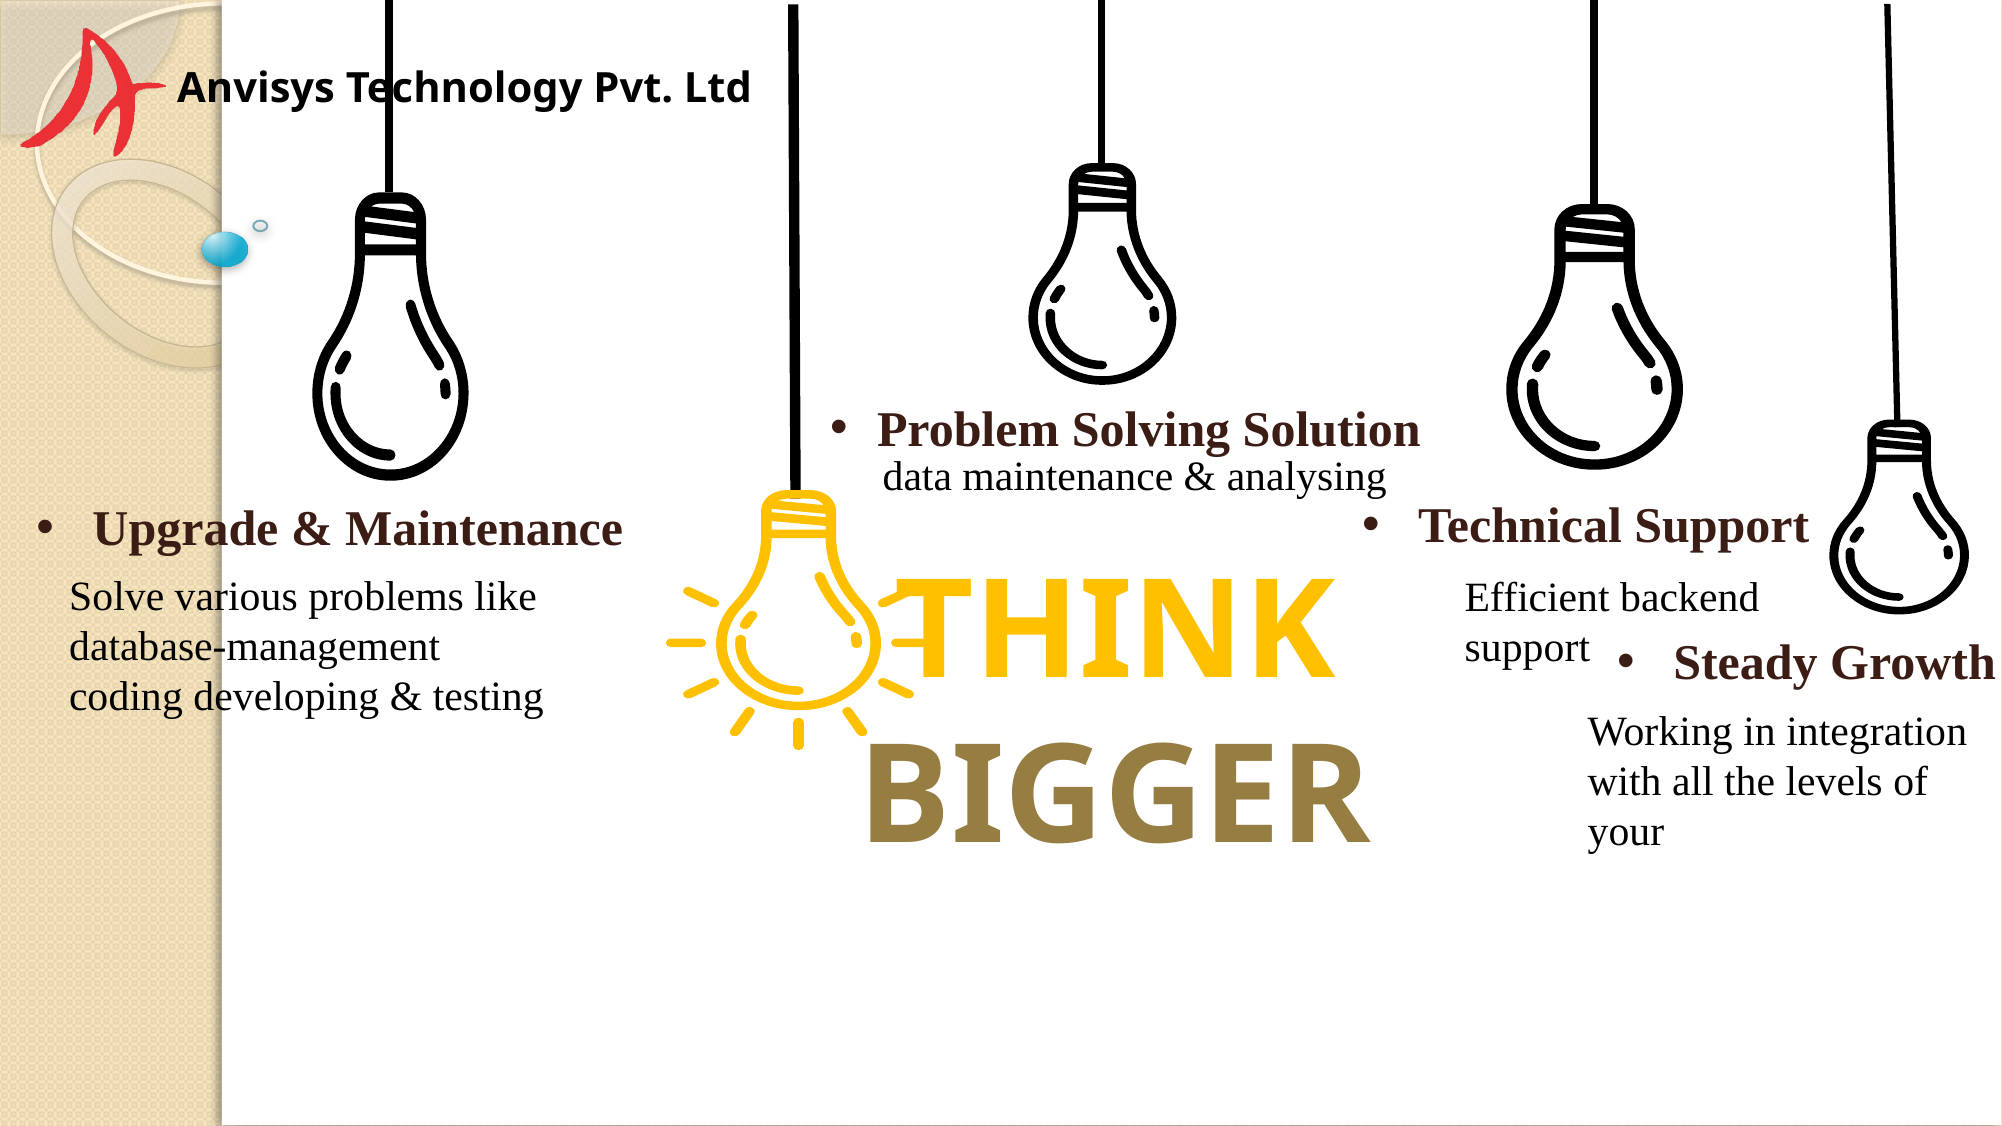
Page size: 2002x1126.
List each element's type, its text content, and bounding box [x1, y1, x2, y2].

text_box Working in integration with all the levels of your [1569, 694, 2002, 863]
text_box data maintenance & analysing [939, 440, 1423, 508]
text_box Technical Support [1346, 485, 1822, 561]
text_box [312, 0, 469, 482]
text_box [1829, 3, 1970, 615]
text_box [1505, 0, 1684, 471]
text_box Problem Solving Solution [939, 388, 1472, 464]
text_box Solve various problems like database-management coding developing & testing [51, 560, 574, 728]
text_box Upgrade & Maintenance [21, 488, 658, 564]
text_box THINK BIGGER [732, 533, 1499, 878]
text_box Anvisys Technology Pvt. Ltd [198, 53, 305, 119]
text_box Efficient backend support [1446, 561, 1790, 679]
picture [0, 0, 192, 186]
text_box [1028, 0, 1177, 386]
text_box Anvisys Technology Pvt. Ltd [476, 53, 658, 119]
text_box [665, 3, 932, 751]
text_box Steady Growth [1602, 622, 2002, 694]
